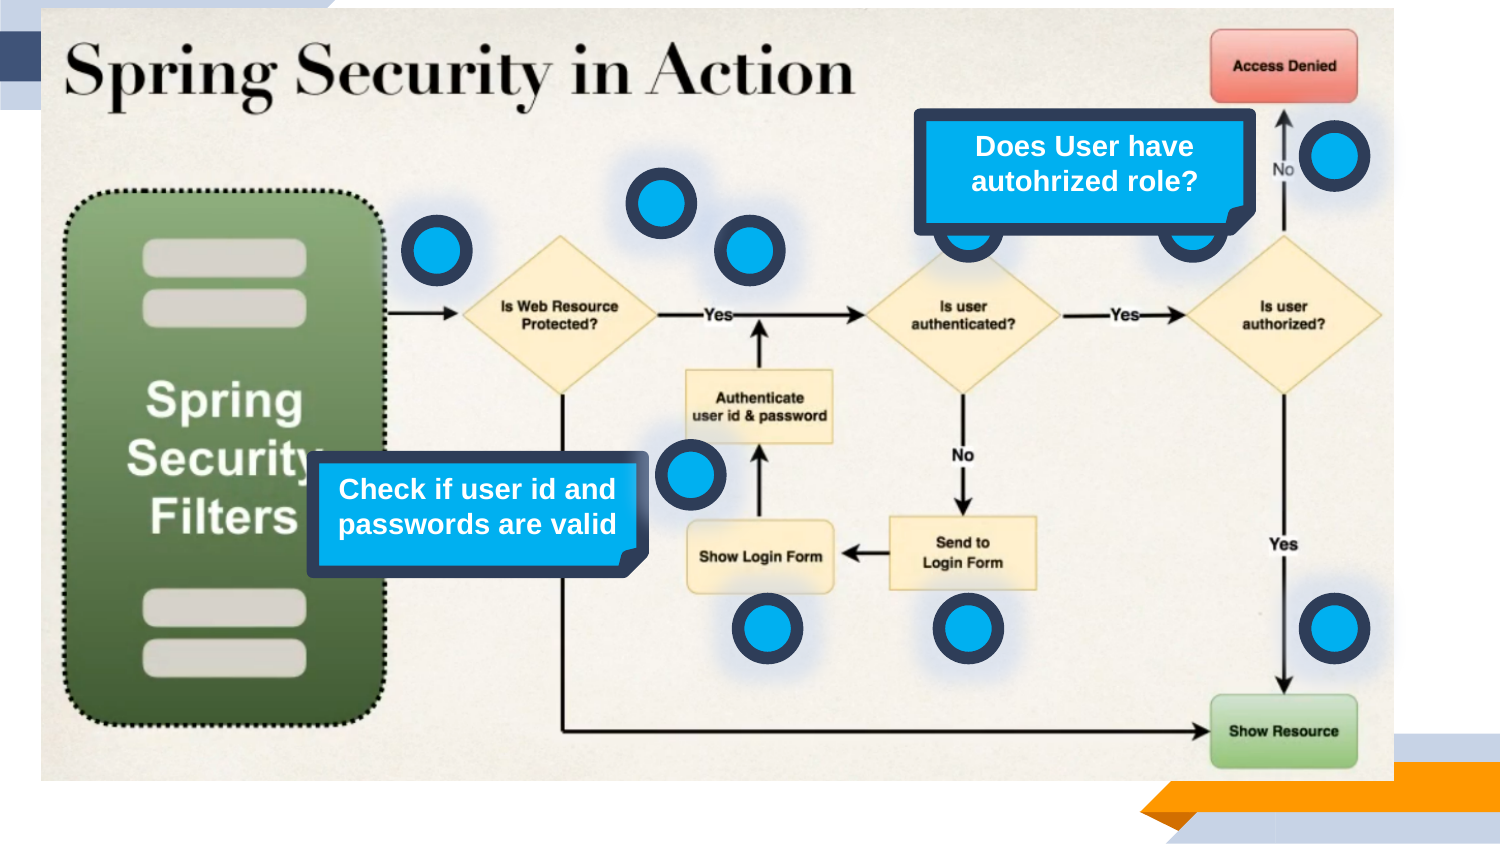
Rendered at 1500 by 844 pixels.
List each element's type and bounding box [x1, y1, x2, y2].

picture [40, 8, 1394, 782]
slide_number [1249, 760, 1494, 813]
